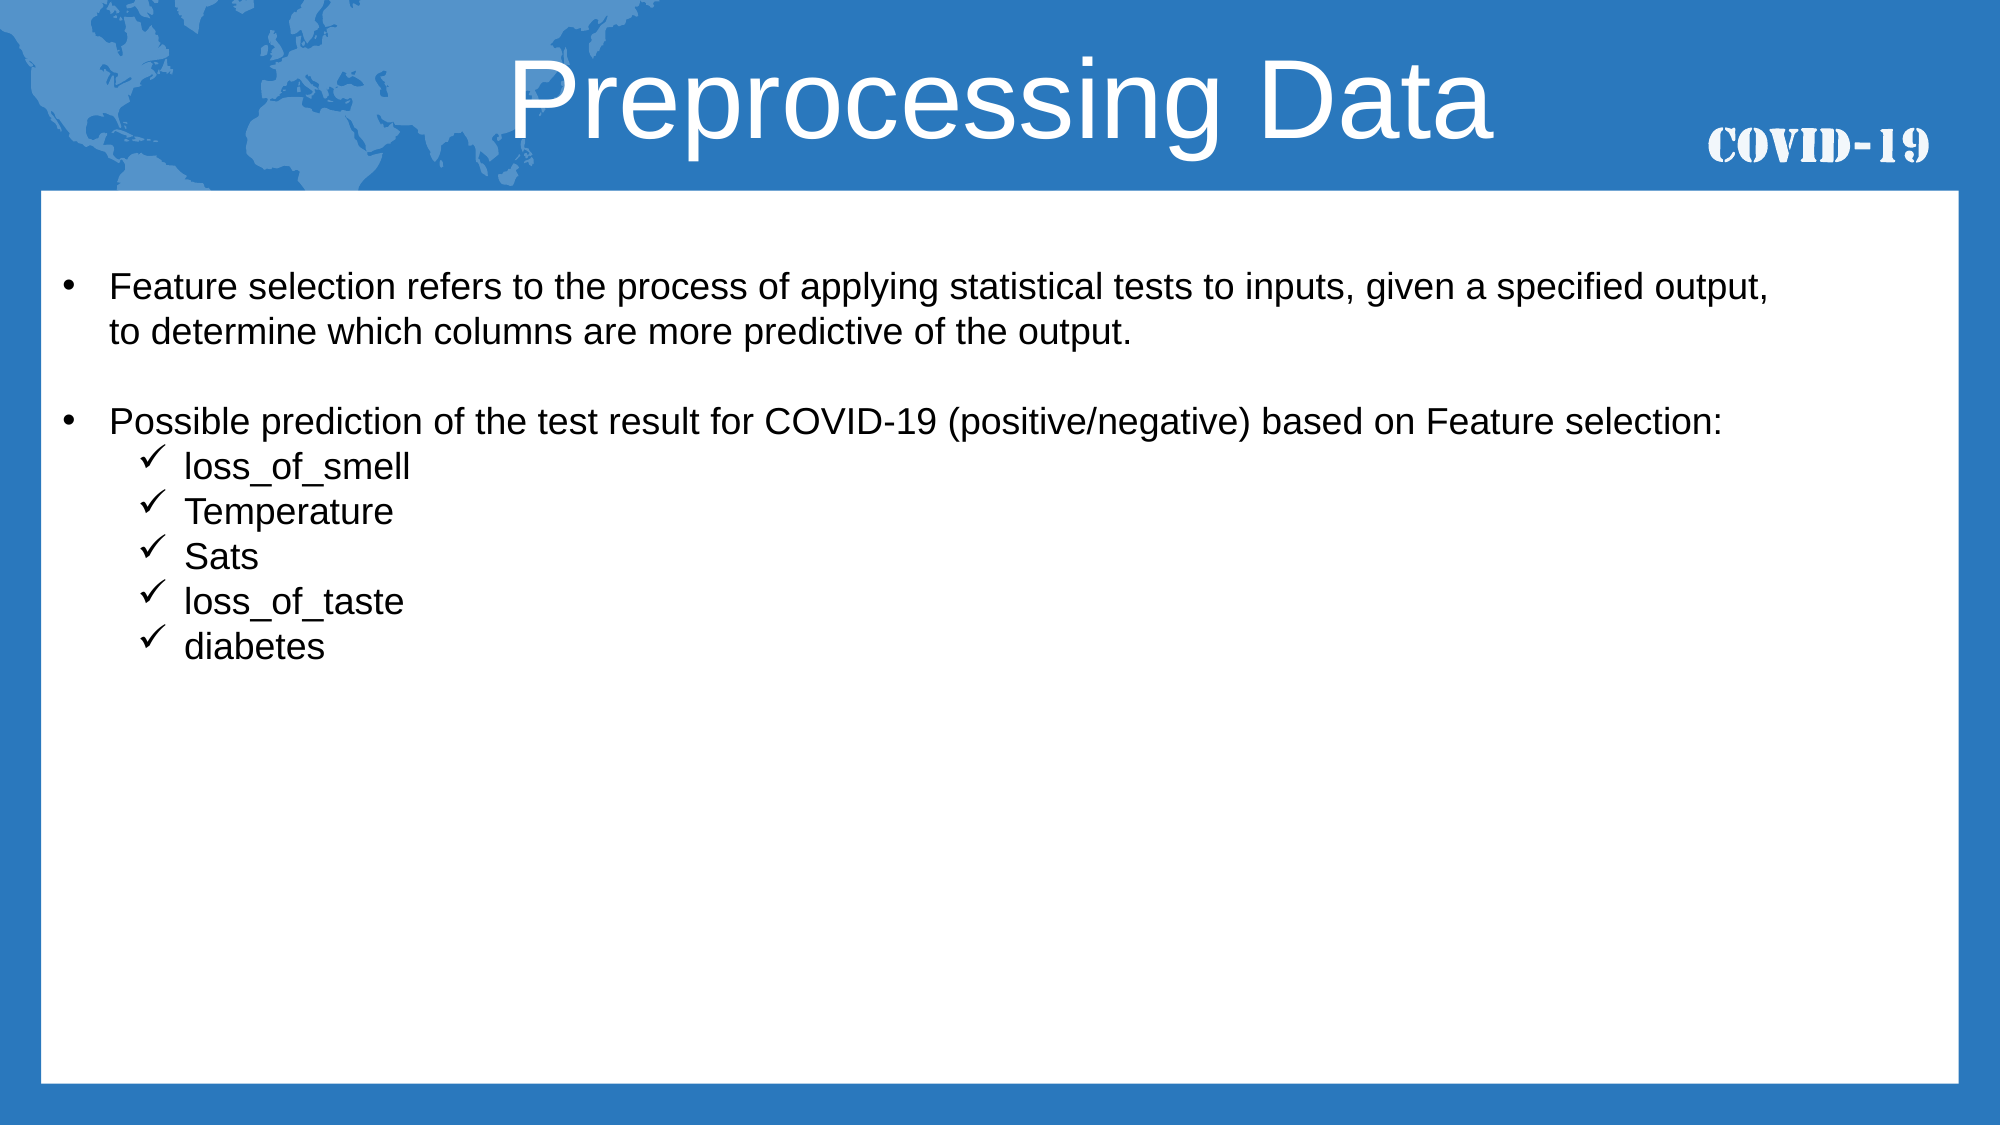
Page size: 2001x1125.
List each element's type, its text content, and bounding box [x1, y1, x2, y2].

text_box Feature selection refers to the process of applying statistical tests to inputs, given a specified output, to determine which columns are more predictive of the output. Possible prediction of the test result for COVID-19 (positive/negative) based on Feature selection: loss_of_smell Temperature Sats loss_of_taste diabetes [47, 254, 1786, 674]
list Preprocessing Data [0, 42, 2000, 162]
